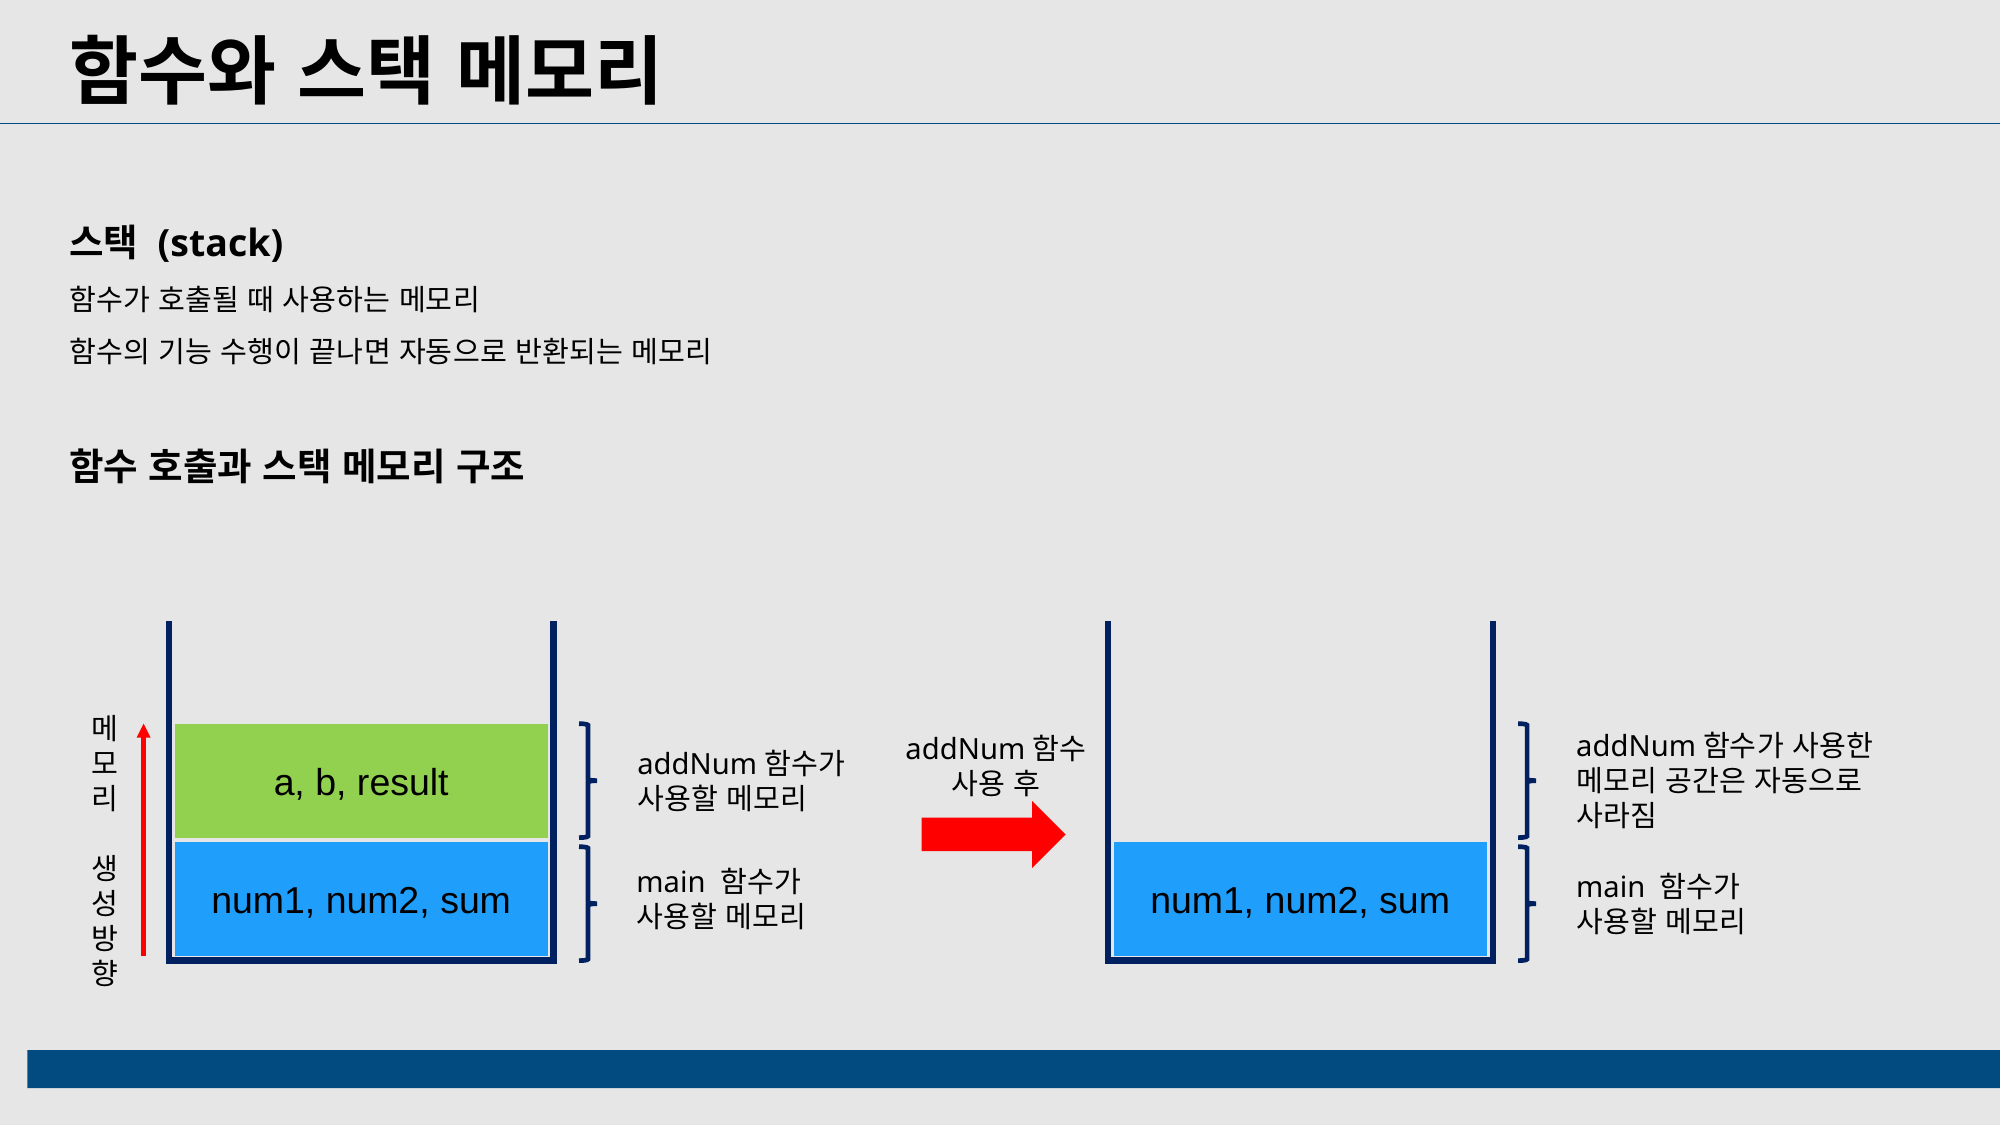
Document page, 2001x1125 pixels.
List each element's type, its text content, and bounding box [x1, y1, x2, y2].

text_box 메모리 생성방향 [76, 703, 119, 998]
text_box main 함수가 사용할 메모리 [621, 856, 873, 941]
text_box main 함수가 사용할 메모리 [1561, 860, 1812, 946]
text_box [1082, 499, 1519, 961]
text_box addNum함수가 사용한 메모리 공간은 자동으로 사라짐 [1561, 720, 1924, 840]
text_box 스택 (stack) 함수가 호출될 때 사용하는 메모리 함수의 기능 수행이 끝나면 자동으로 반환되는 메모리 함수 호출과 스택 메모리 구조 [54, 188, 1162, 496]
text_box addNum함수가 사용할 메모리 [622, 737, 873, 823]
text_box [26, 1049, 2000, 1089]
text_box [579, 846, 598, 962]
text_box [1519, 723, 1537, 839]
text_box 함수와 스택 메모리 [54, 16, 1361, 122]
text_box [920, 798, 1068, 871]
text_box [143, 499, 580, 961]
text_box [580, 723, 598, 839]
text_box [1518, 846, 1537, 962]
text_box addNum함수 사용 후 [889, 723, 1082, 808]
